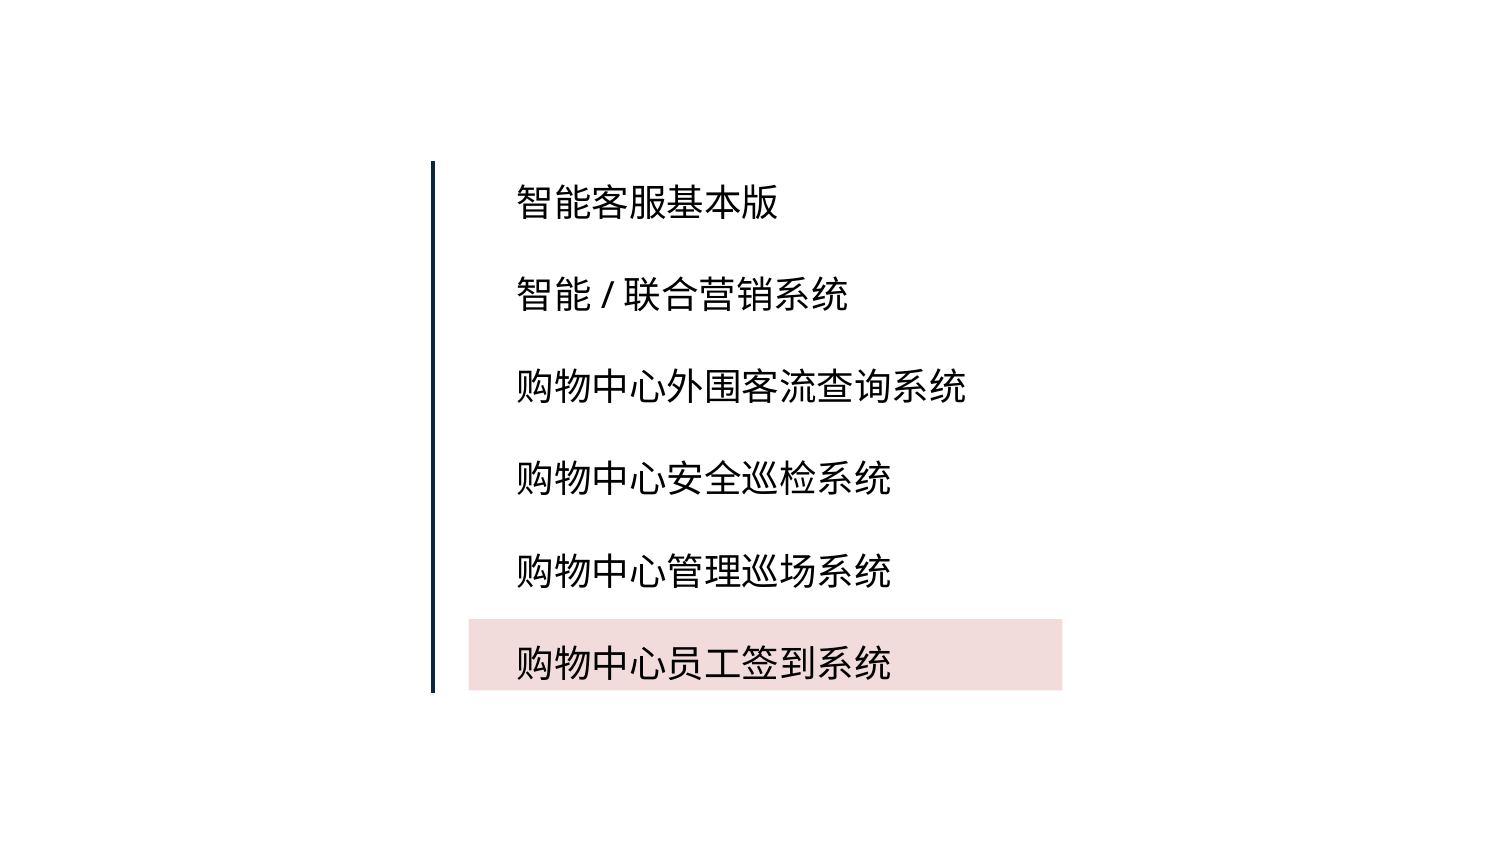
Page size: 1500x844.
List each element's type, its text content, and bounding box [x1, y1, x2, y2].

text_box 购物中心管理巡场系统 [502, 540, 1230, 600]
text_box [467, 617, 1064, 693]
text_box 购物中心安全巡检系统 [502, 447, 1111, 508]
text_box 智能客服基本版 [502, 171, 820, 232]
text_box 智能/联合营销系统 [502, 263, 886, 324]
text_box 购物中心外围客流查询系统 [502, 355, 1063, 416]
text_box 购物中心员工签到系统 [502, 632, 1111, 692]
